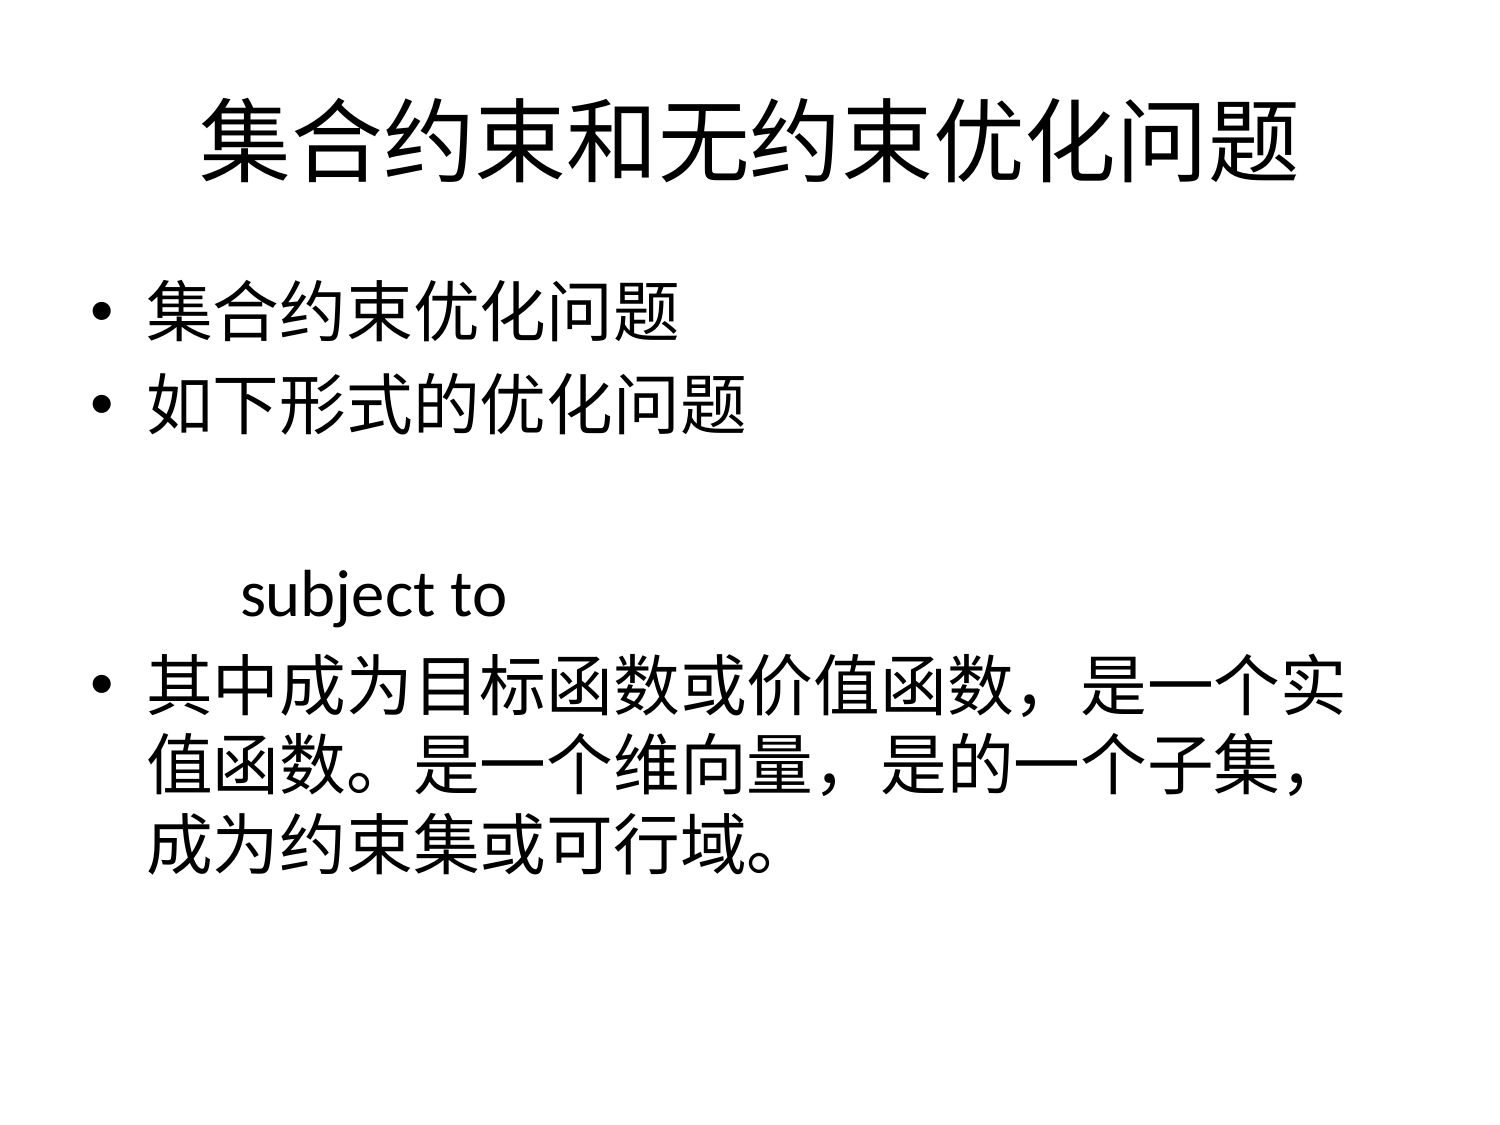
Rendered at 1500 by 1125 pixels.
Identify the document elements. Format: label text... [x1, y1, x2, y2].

title 集合约束和无约束优化问题 [75, 45, 1425, 233]
